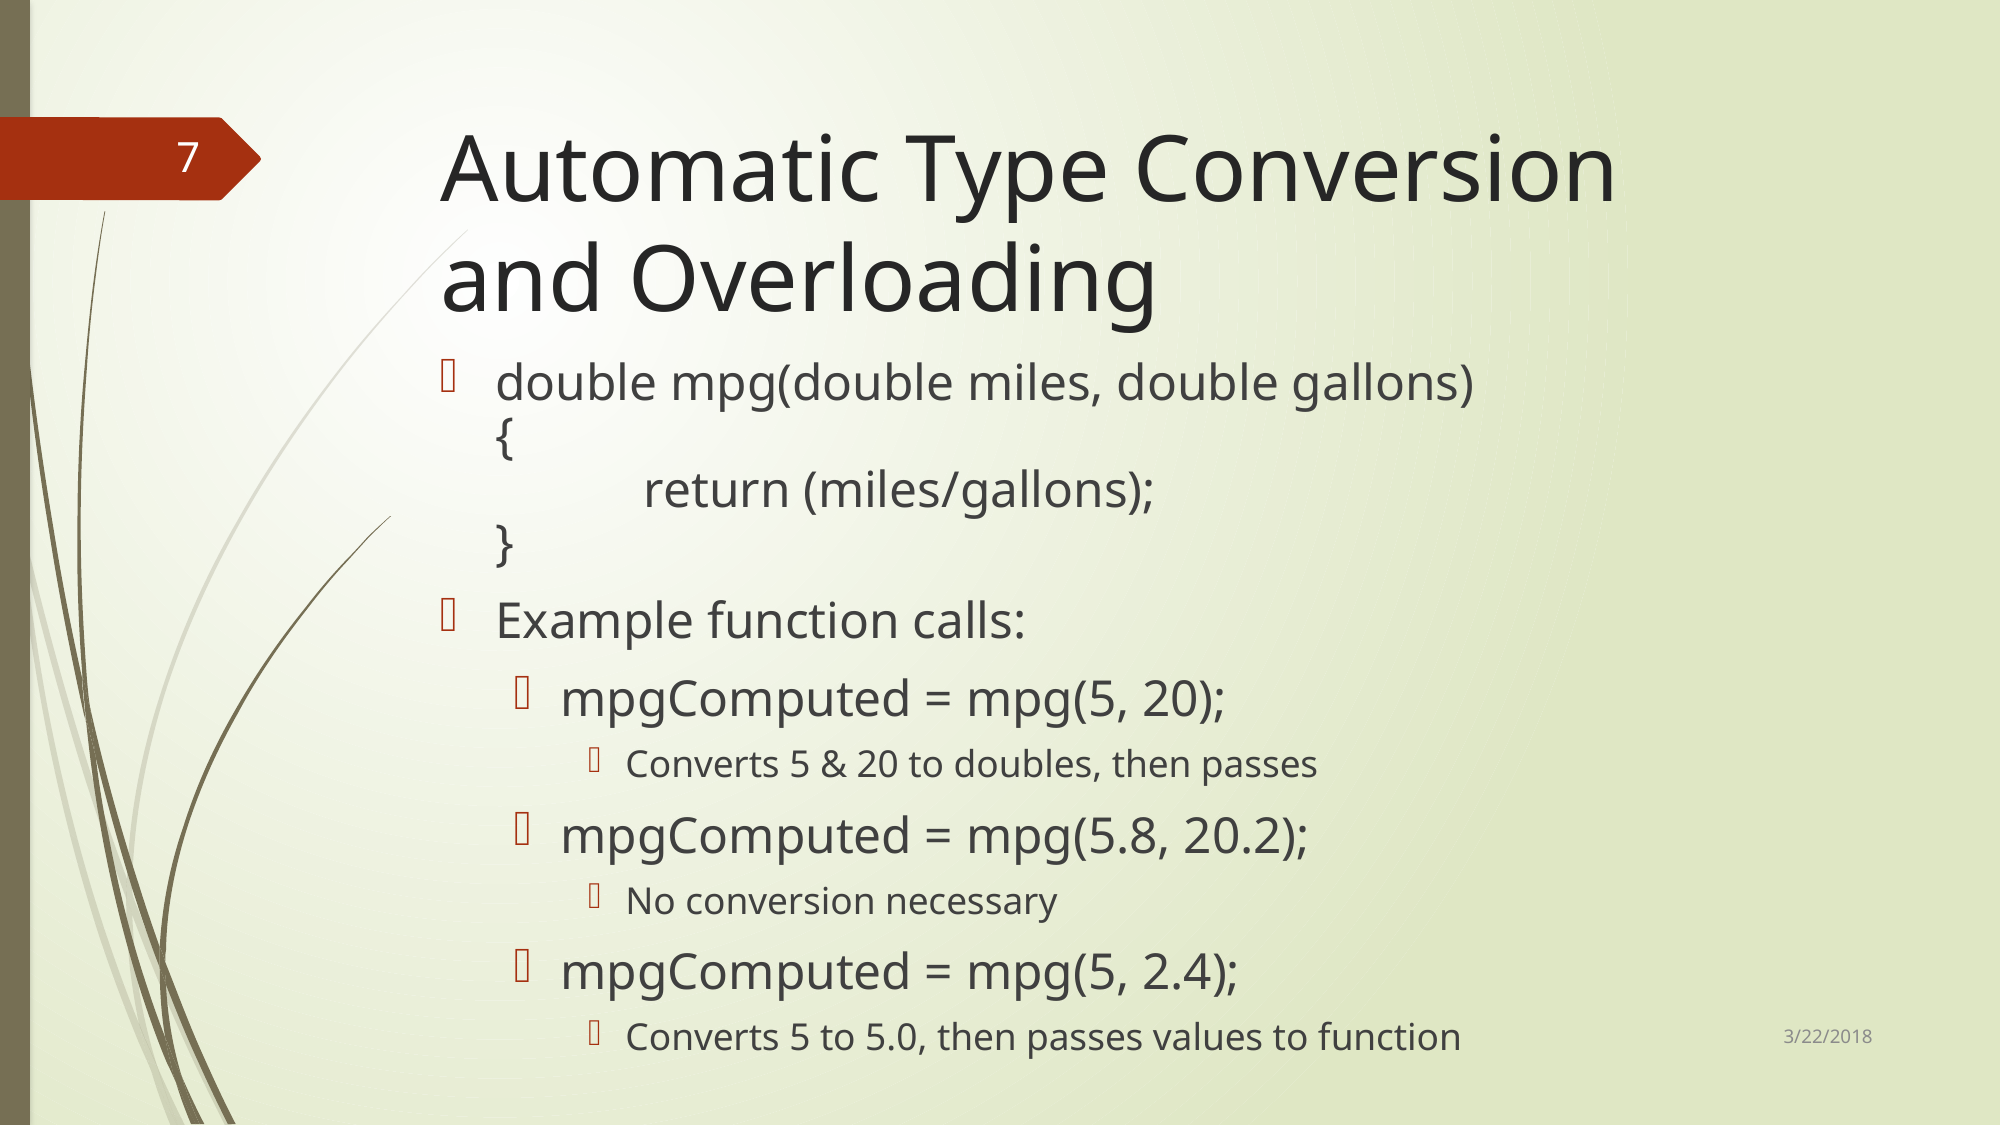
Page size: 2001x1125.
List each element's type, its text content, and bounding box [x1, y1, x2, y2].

title Automatic Type Conversion and Overloading [425, 102, 1888, 350]
list double mpg(double miles, double gallons) { return (miles/gallons); } Example function calls: mpgComputed = mpg(5, 20); Converts 5 & 20 to doubles, then passes mpgComputed = mpg(5.8, 20.2); No conversion necessary mpgComputed = mpg(5, 2.4); Converts 5 to 5.0, then passes values to function [424, 350, 1888, 1067]
slide_number 7 [87, 129, 216, 190]
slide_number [1699, 1005, 1888, 1067]
